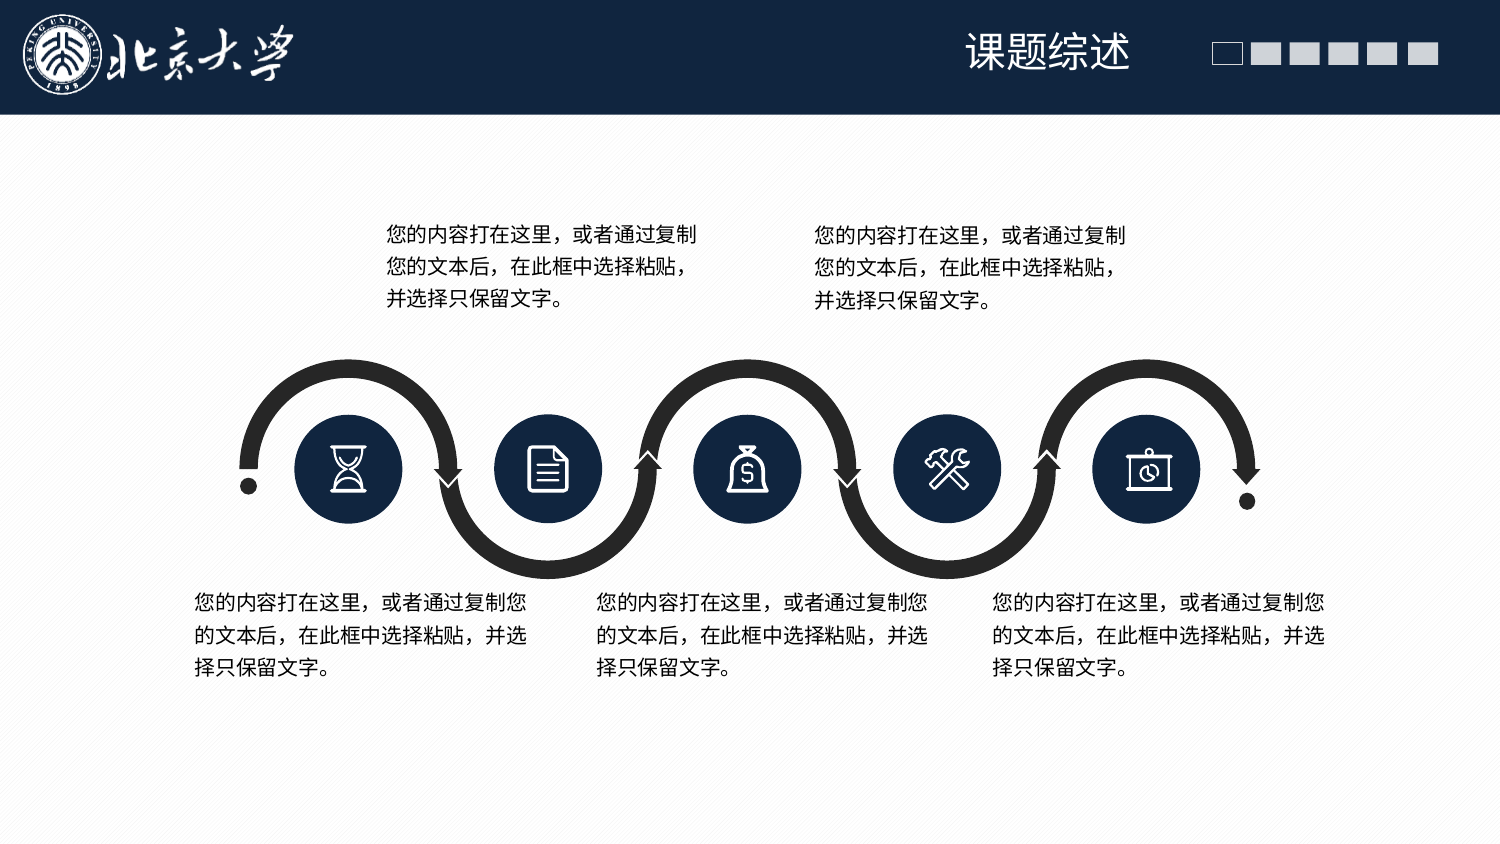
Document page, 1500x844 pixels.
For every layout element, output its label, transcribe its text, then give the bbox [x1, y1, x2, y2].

text_box [893, 414, 1002, 524]
text_box 您的内容打在这里，或者通过复制您的文本后，在此框中选择粘贴，并选择只保留文字。 [814, 215, 1131, 313]
text_box [924, 447, 970, 491]
text_box [1038, 359, 1261, 485]
text_box [494, 414, 603, 524]
text_box 您的内容打在这里，或者通过复制您的文本后，在此框中选择粘贴，并选择只保留文字。 [992, 582, 1326, 680]
picture [18, 12, 296, 96]
text_box [838, 453, 1062, 580]
text_box [294, 414, 403, 524]
text_box [693, 414, 802, 524]
text_box [1239, 492, 1256, 510]
text_box [239, 359, 463, 485]
text_box [439, 453, 662, 580]
text_box [527, 445, 569, 493]
list 课题综述 [532, 18, 1147, 94]
text_box 您的内容打在这里，或者通过复制您的文本后，在此框中选择粘贴，并选择只保留文字。 [194, 582, 528, 680]
text_box [726, 445, 769, 493]
text_box [1092, 414, 1201, 524]
text_box [240, 477, 257, 495]
text_box 您的内容打在这里，或者通过复制您的文本后，在此框中选择粘贴，并选择只保留文字。 [596, 582, 930, 680]
text_box [638, 359, 862, 485]
text_box [329, 445, 367, 493]
text_box 您的内容打在这里，或者通过复制您的文本后，在此框中选择粘贴，并选择只保留文字。 [385, 213, 710, 312]
text_box [1125, 447, 1173, 491]
